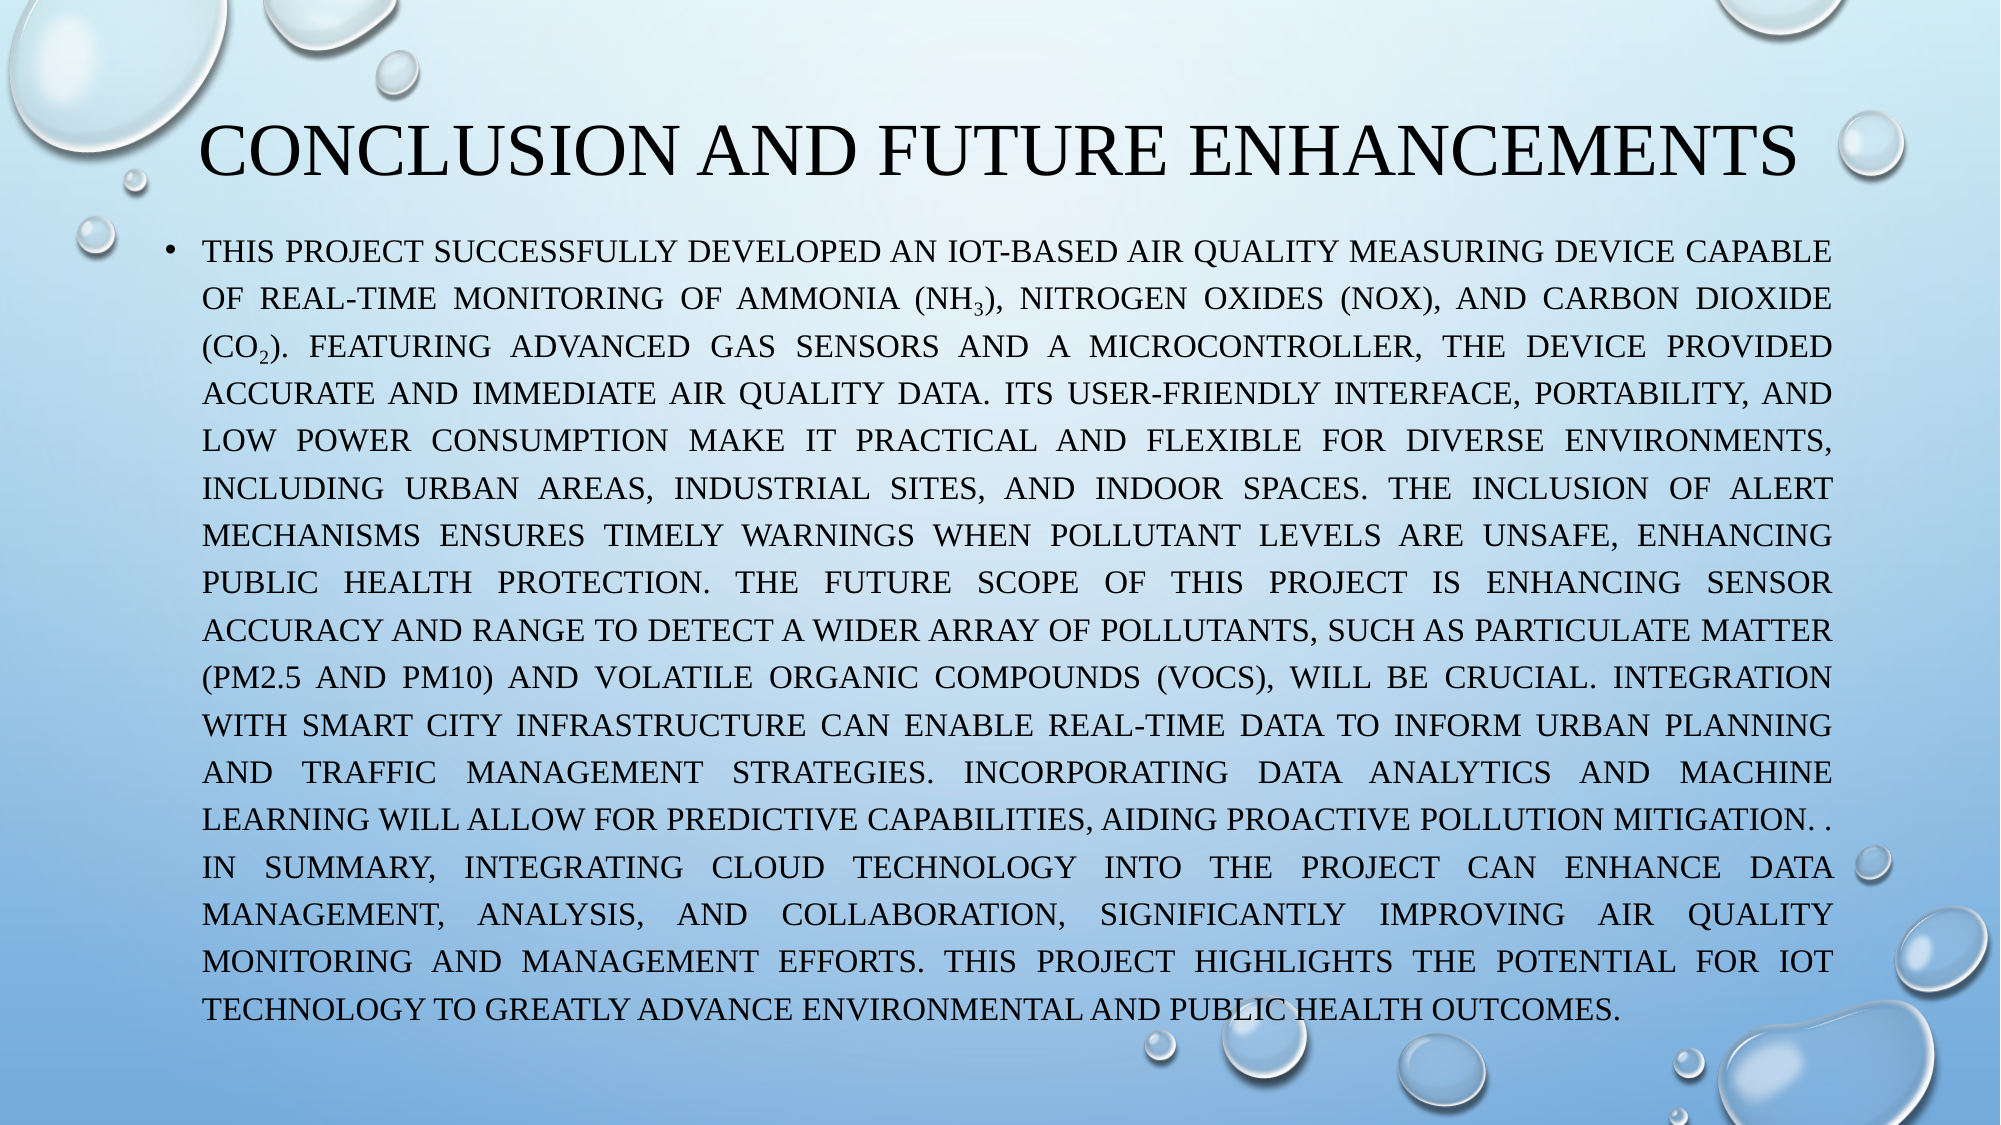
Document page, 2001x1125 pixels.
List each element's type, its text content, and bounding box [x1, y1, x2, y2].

list This project successfully developed an IoT-based air quality measuring device capable of real-time monitoring of Ammonia (NH₃), Nitrogen Oxides (NOx), and Carbon Dioxide (CO₂). Featuring advanced gas sensors and a microcontroller, the device provided accurate and immediate air quality data. Its user-friendly interface, portability, and low power consumption make it practical and flexible for diverse environments, including urban areas, industrial sites, and indoor spaces. The inclusion of alert mechanisms ensures timely warnings when pollutant levels are unsafe, enhancing public health protection. the future scope of this project is Enhancing sensor accuracy and range to detect a wider array of pollutants, such as particulate matter (PM2.5 and PM10) and volatile organic compounds (VOCs), will be crucial. Integration with smart city infrastructure can enable real-time data to inform urban planning and traffic management strategies. Incorporating data analytics and machine learning will allow for predictive capabilities, aiding proactive pollution mitigation. . In summary, integrating cloud technology into the project can enhance data management, analysis, and collaboration, significantly improving air quality monitoring and management efforts. This project highlights the potential for IoT technology to greatly advance environmental and public health outcomes. [149, 214, 1850, 1046]
title ⁠conclusion and future enhancements [149, 20, 1851, 283]
picture [0, 0, 2000, 1125]
